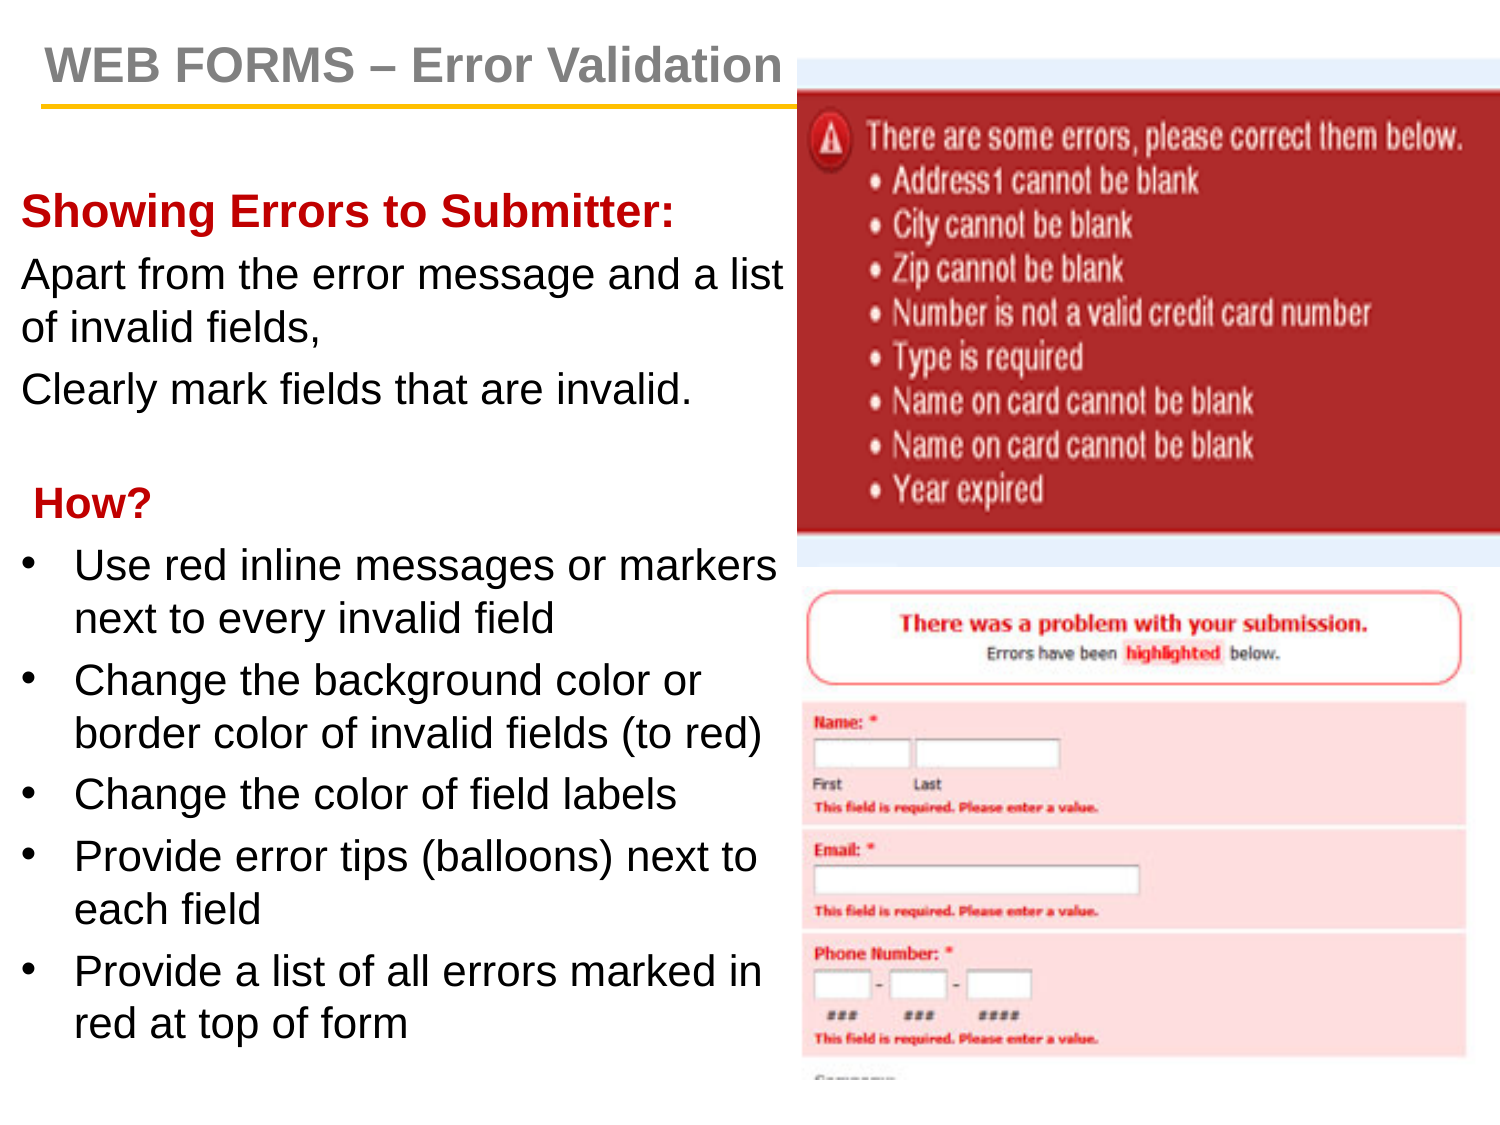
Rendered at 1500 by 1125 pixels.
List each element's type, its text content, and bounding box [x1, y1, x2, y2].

picture [796, 0, 1500, 568]
picture [785, 585, 1500, 1080]
list Showing Errors to Submitter: Apart from the error message and a list of invalid fields, Clearly mark fields that are invalid. How? Use red inline messages or markers next to every invalid field Change the background color or border color of invalid fields (to red) Change the color of field labels Provide error tips (balloons) next to each field Provide a list of all errors marked in red at top of form [5, 172, 810, 1071]
text_box WEB FORMS – Error Validation [29, 0, 794, 126]
